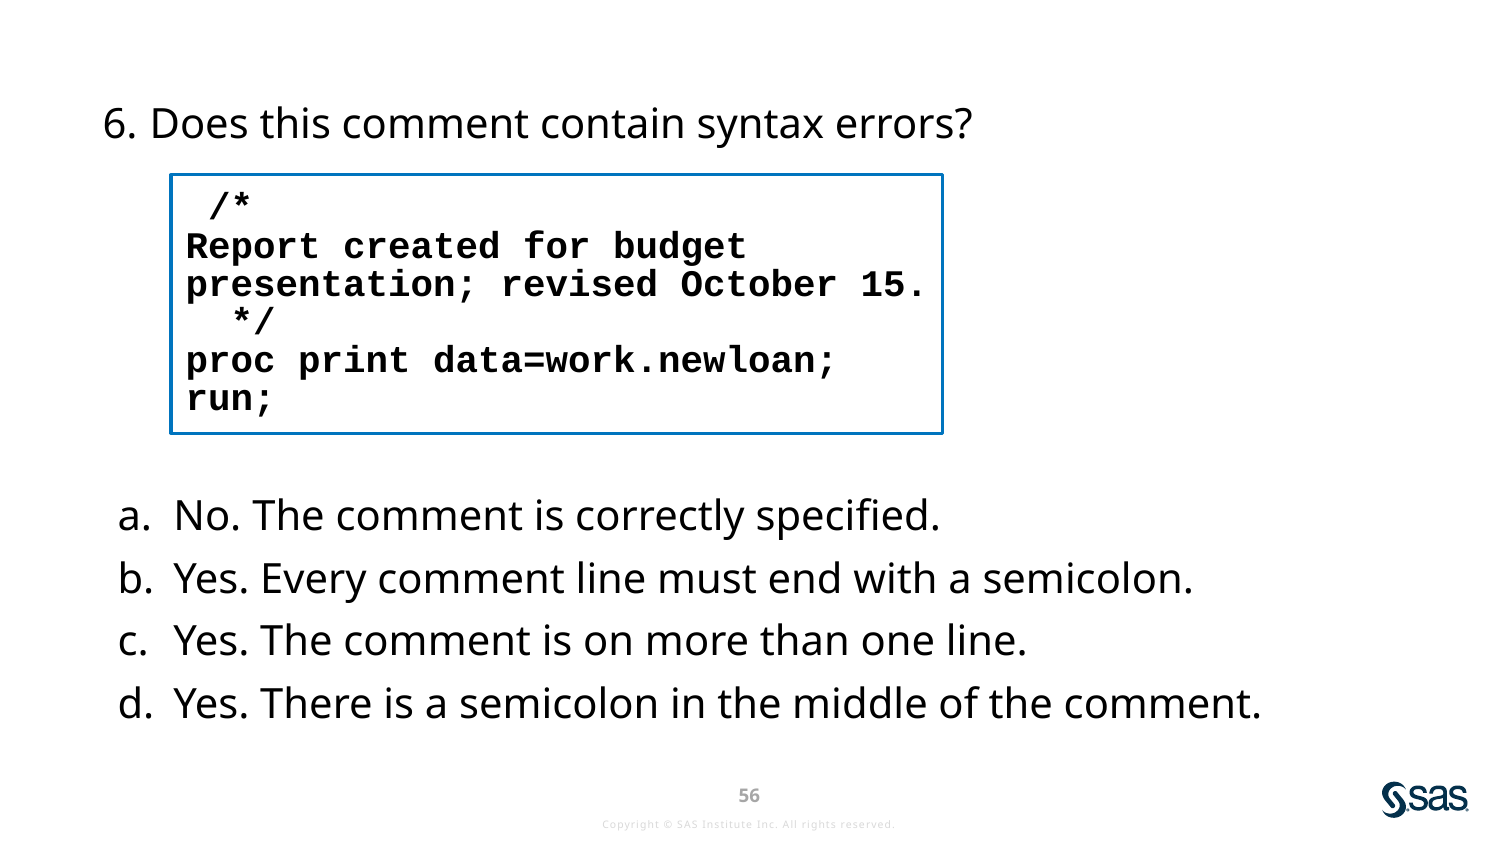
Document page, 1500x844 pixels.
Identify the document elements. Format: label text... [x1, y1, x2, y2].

list Does this comment contain syntax errors? No. The comment is correctly specified. Yes. Every comment line must end with a semicolon. Yes. The comment is on more than one line. Yes. There is a semicolon in the middle of the comment. [102, 96, 1398, 694]
text_box /* Report created for budget presentation; revised October 15. */ proc print data=work.newloan; run; [170, 174, 943, 434]
